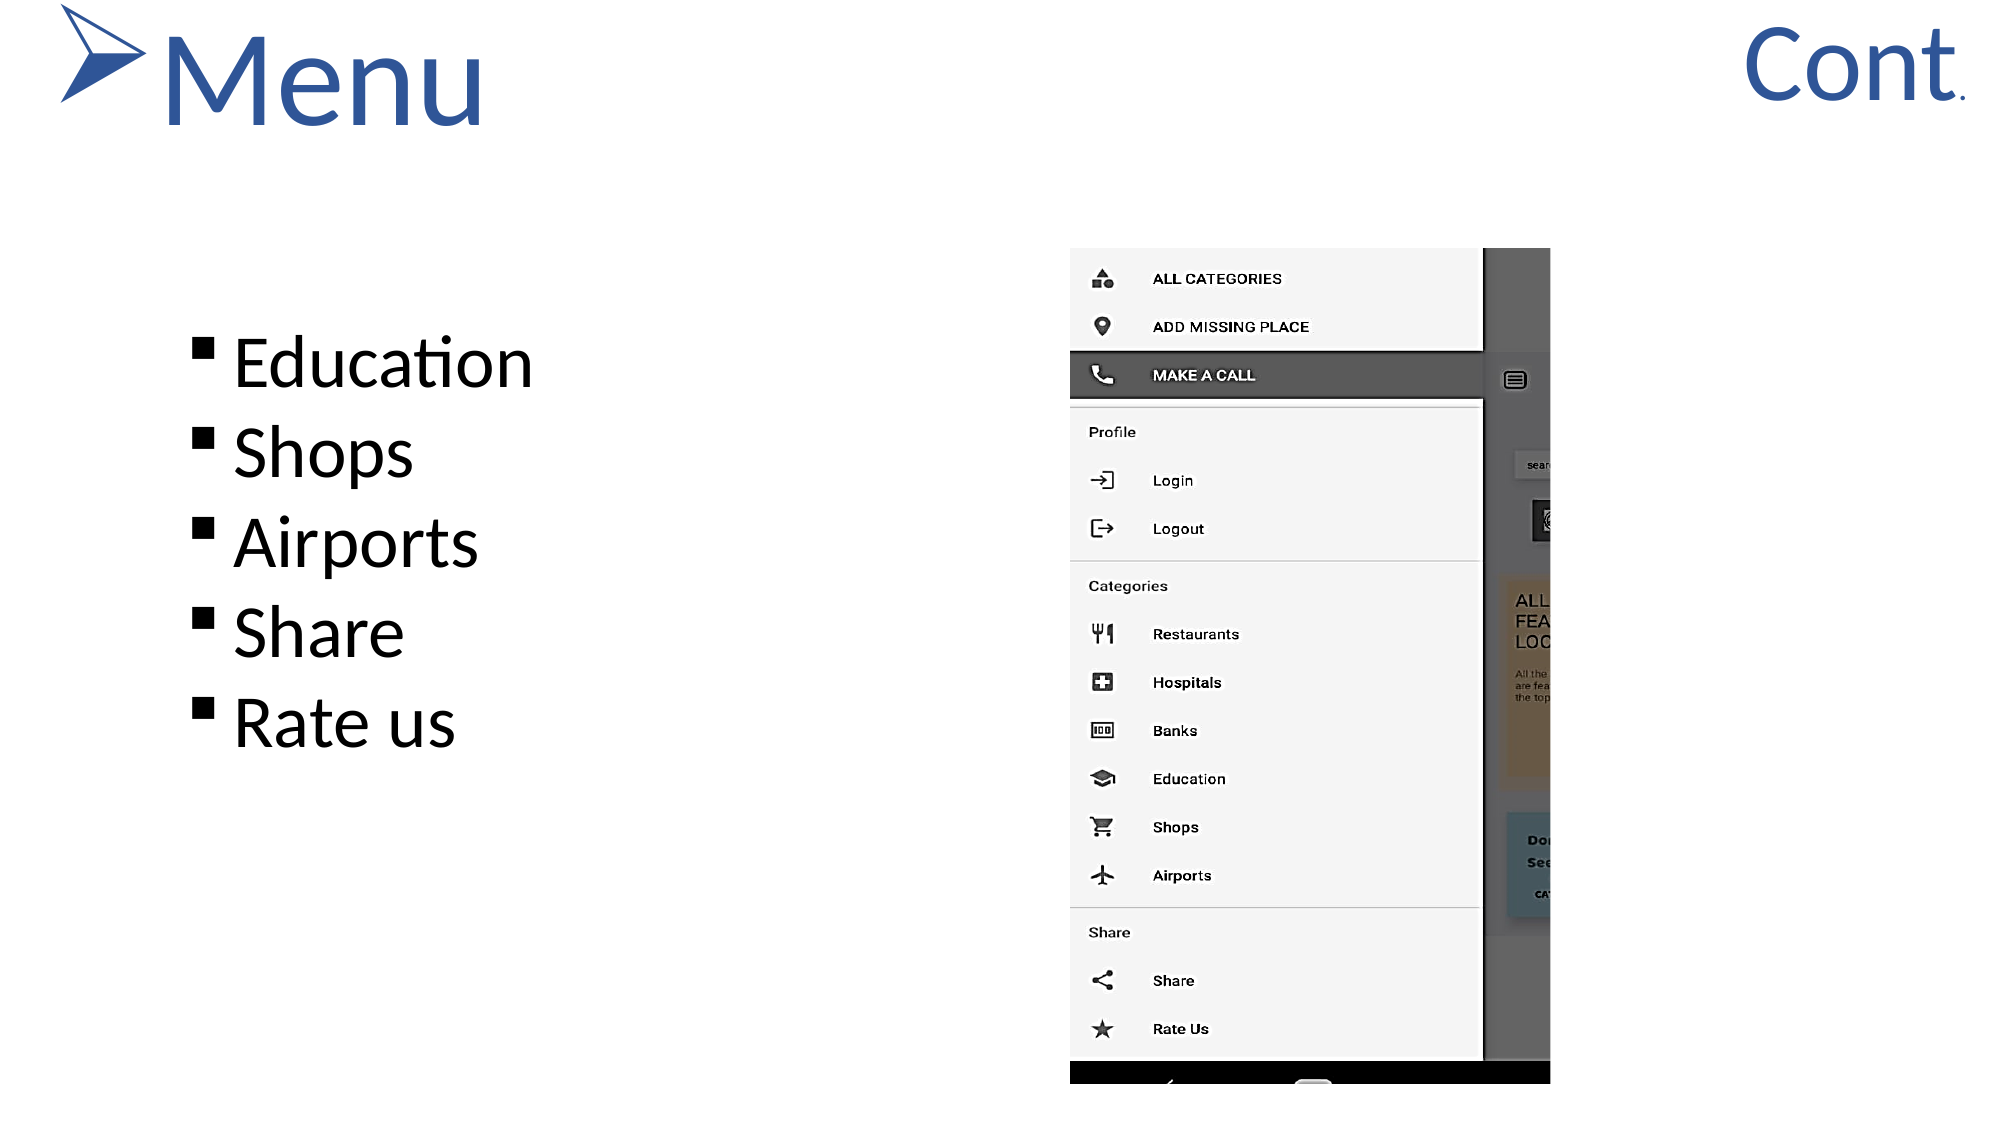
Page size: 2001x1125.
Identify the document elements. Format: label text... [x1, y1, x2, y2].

text_box Menu [34, 0, 630, 161]
picture [1065, 248, 1551, 1084]
text_box Cont. [1728, 0, 2000, 131]
text_box Education Shops Airports Share Rate us [171, 305, 788, 770]
